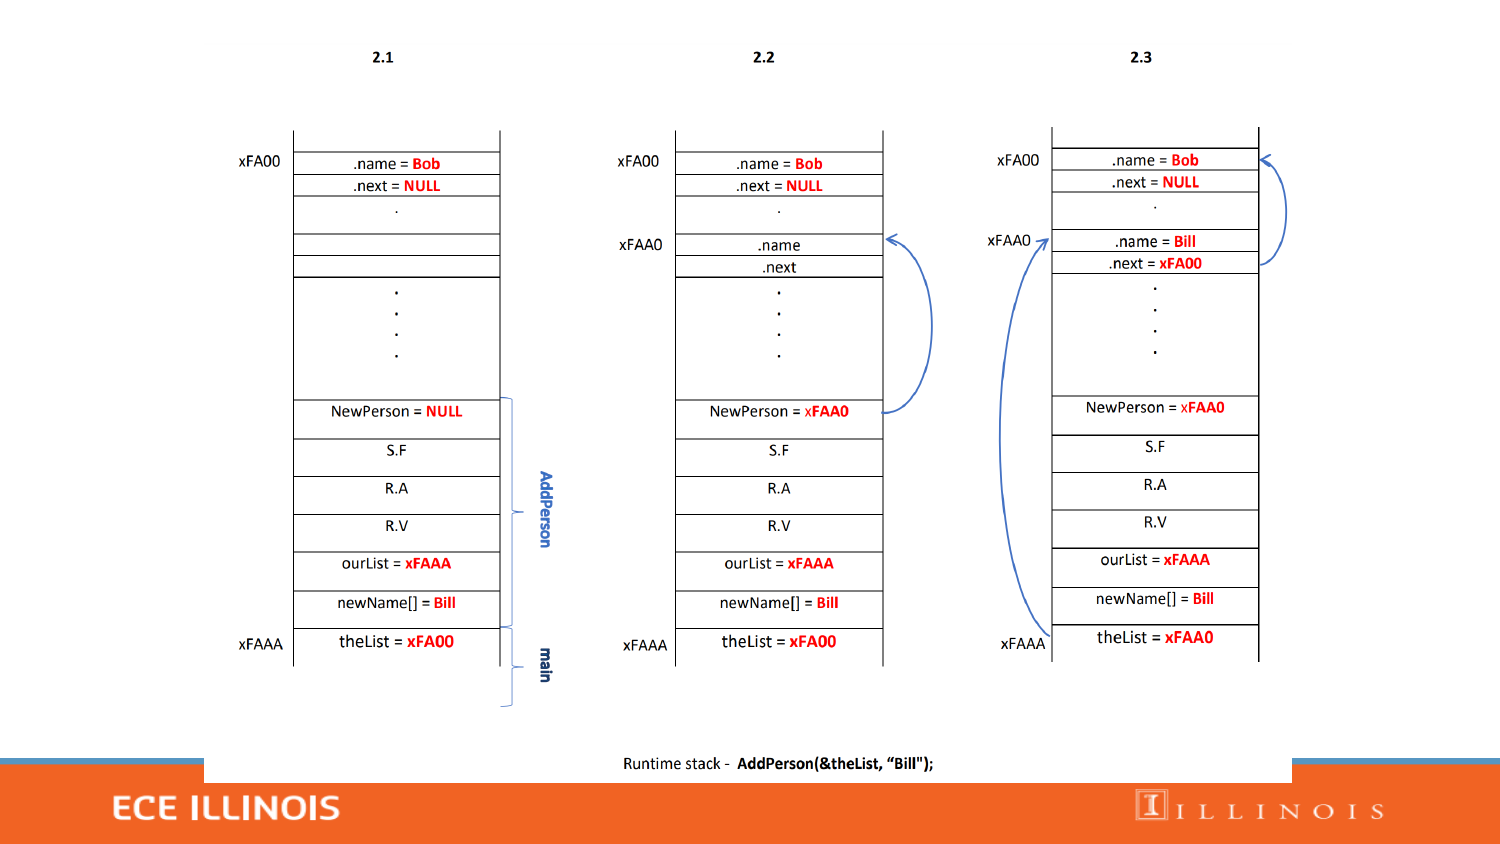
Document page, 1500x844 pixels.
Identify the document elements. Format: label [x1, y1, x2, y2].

picture [203, 42, 1292, 783]
